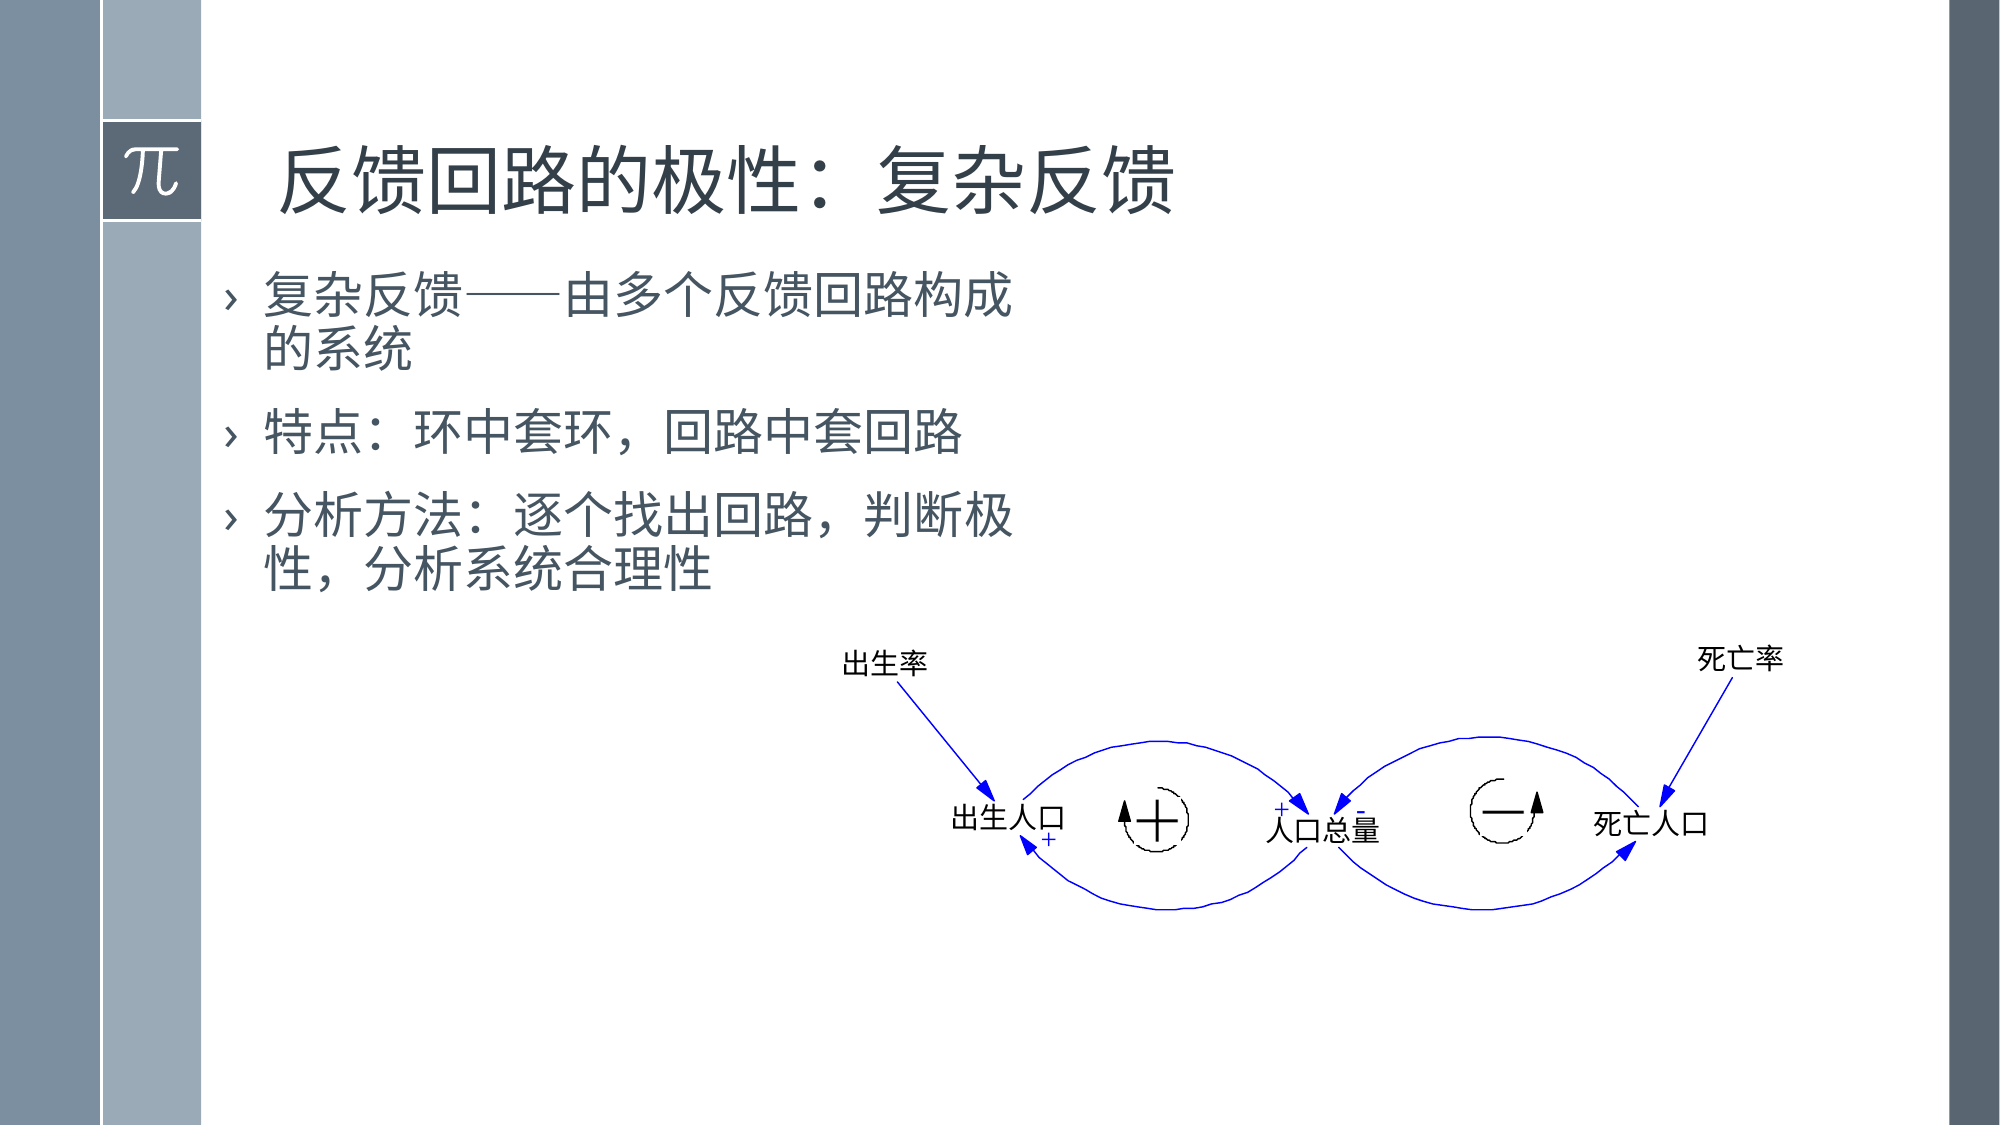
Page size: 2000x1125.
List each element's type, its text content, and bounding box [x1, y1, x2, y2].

picture [798, 586, 1820, 952]
title 反馈回路的极性：复杂反馈 [261, 29, 1867, 233]
list 复杂反馈——由多个反馈回路构成的系统 特点：环中套环，回路中套回路 分析方法：逐个找出回路，判断极性，分析系统合理性 [208, 262, 1047, 1013]
